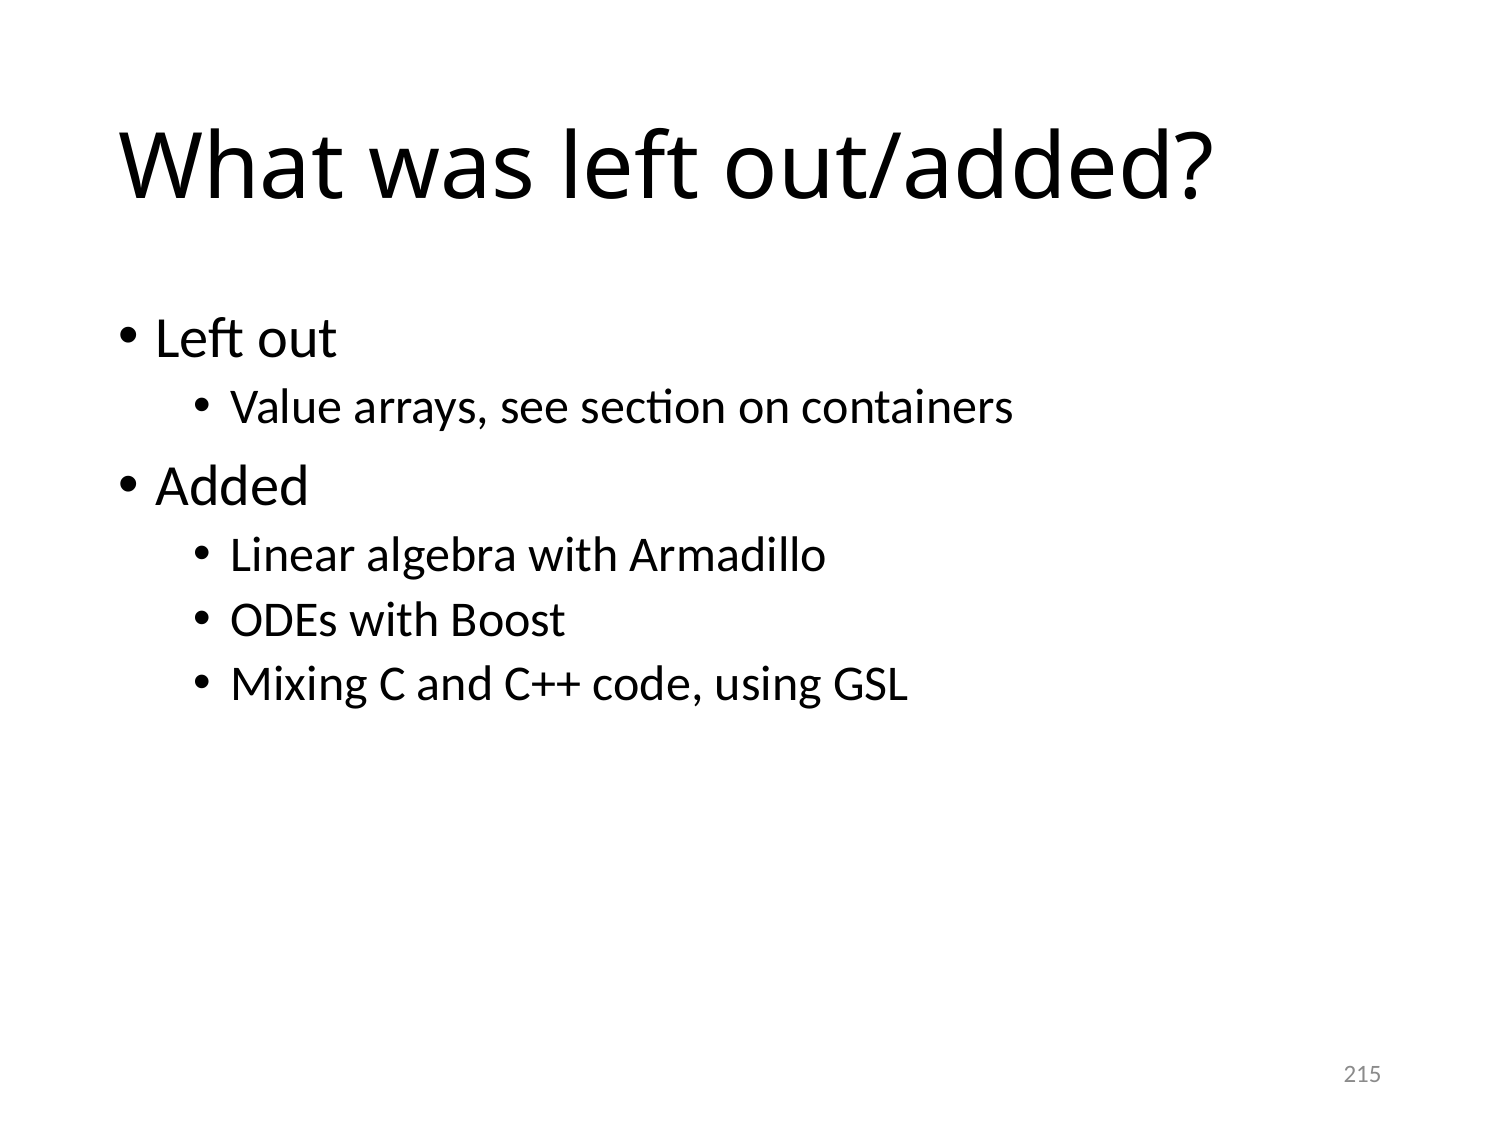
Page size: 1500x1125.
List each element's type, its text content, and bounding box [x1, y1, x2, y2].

list Left out Value arrays, see section on containers Added Linear algebra with Armadillo ODEs with Boost Mixing C and C++ code, using GSL [103, 299, 1397, 1014]
title What was left out/added? [103, 59, 1397, 278]
slide_number 215 [1059, 1042, 1397, 1103]
